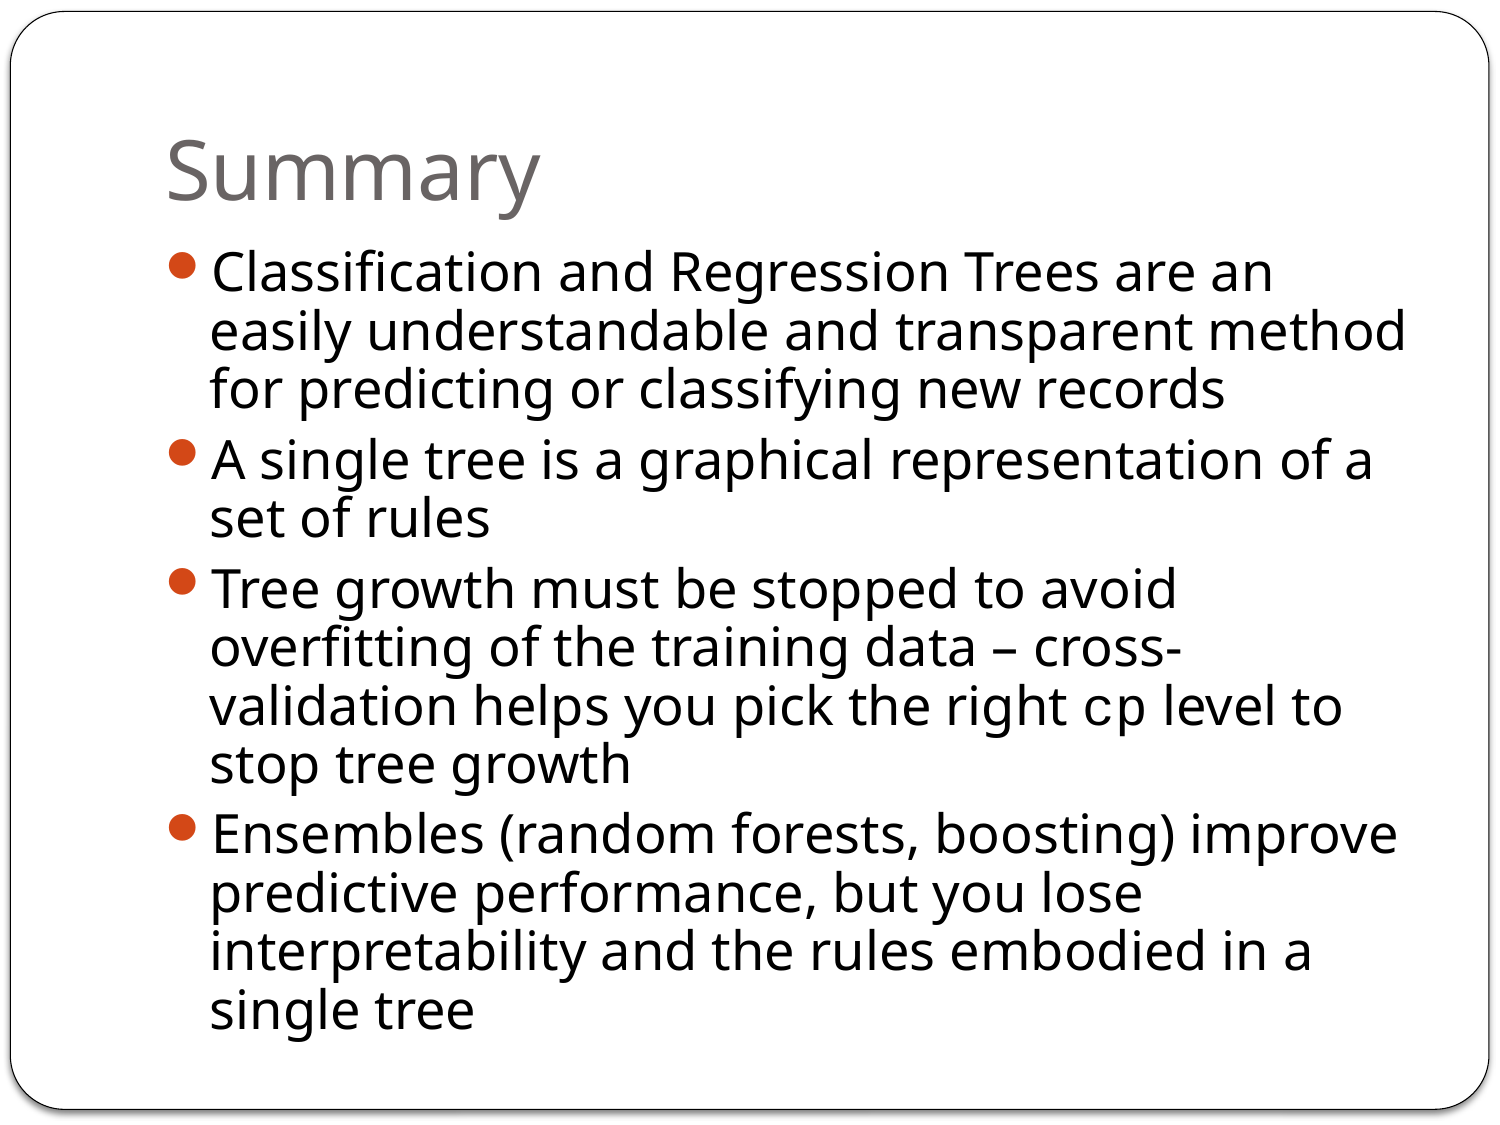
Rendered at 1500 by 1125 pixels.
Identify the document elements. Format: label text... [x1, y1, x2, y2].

title Summary [149, 44, 1426, 233]
list Classification and Regression Trees are an easily understandable and transparent method for predicting or classifying new records A single tree is a graphical representation of a set of rules Tree growth must be stopped to avoid overfitting of the training data – cross-validation helps you pick the right cp level to stop tree growth Ensembles (random forests, boosting) improve predictive performance, but you lose interpretability and the rules embodied in a single tree [149, 237, 1426, 988]
